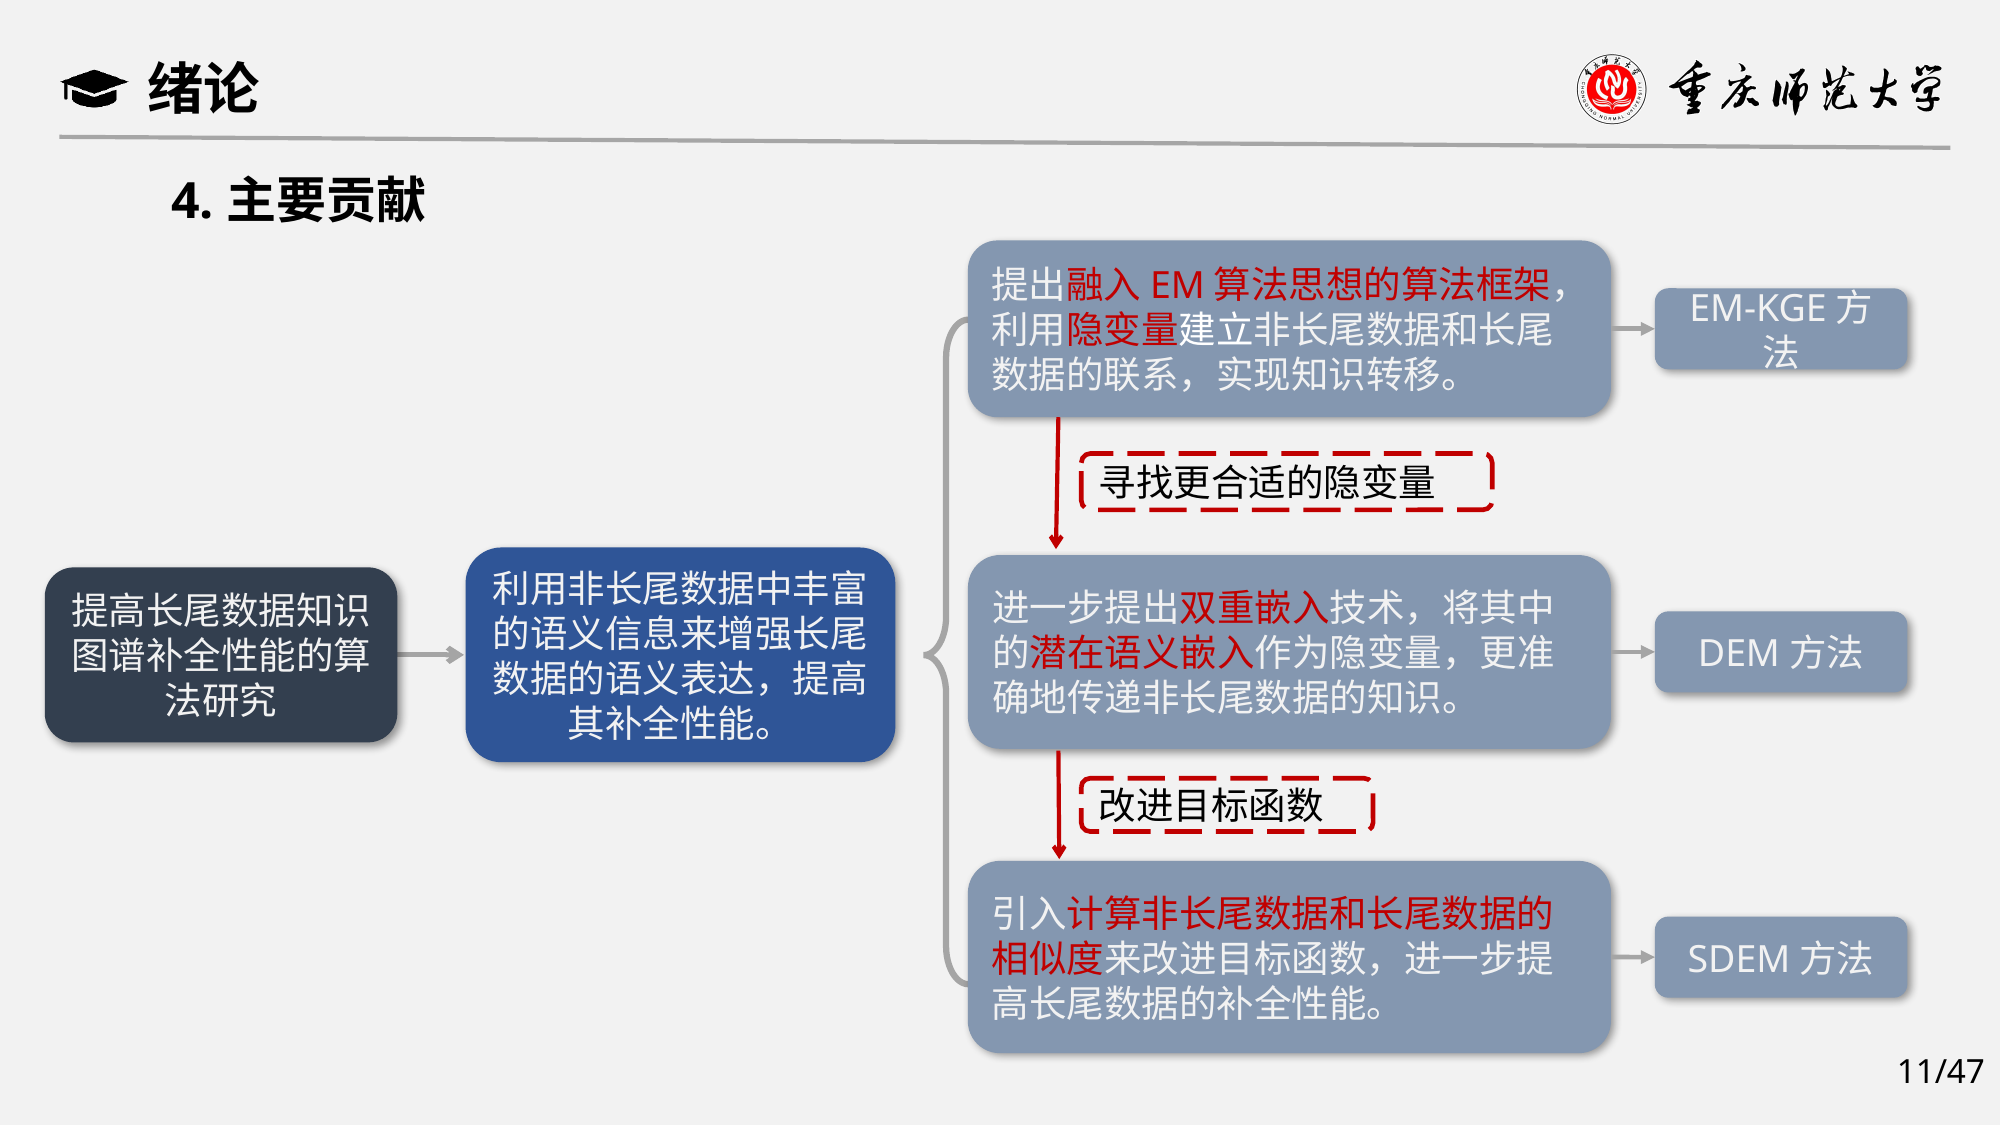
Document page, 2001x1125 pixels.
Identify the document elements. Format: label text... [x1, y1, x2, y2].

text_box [59, 136, 1951, 148]
text_box 4.主要贡献 [156, 161, 752, 237]
text_box SDEM方法 [1653, 915, 1909, 999]
slide_number 11 [1550, 1042, 2000, 1103]
text_box DEM方法 [1653, 610, 1909, 694]
text_box EM-KGE方法 [1653, 287, 1909, 371]
text_box 绪论 [132, 46, 275, 129]
picture [56, 50, 132, 126]
picture [1567, 40, 1951, 126]
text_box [44, 240, 1611, 1054]
